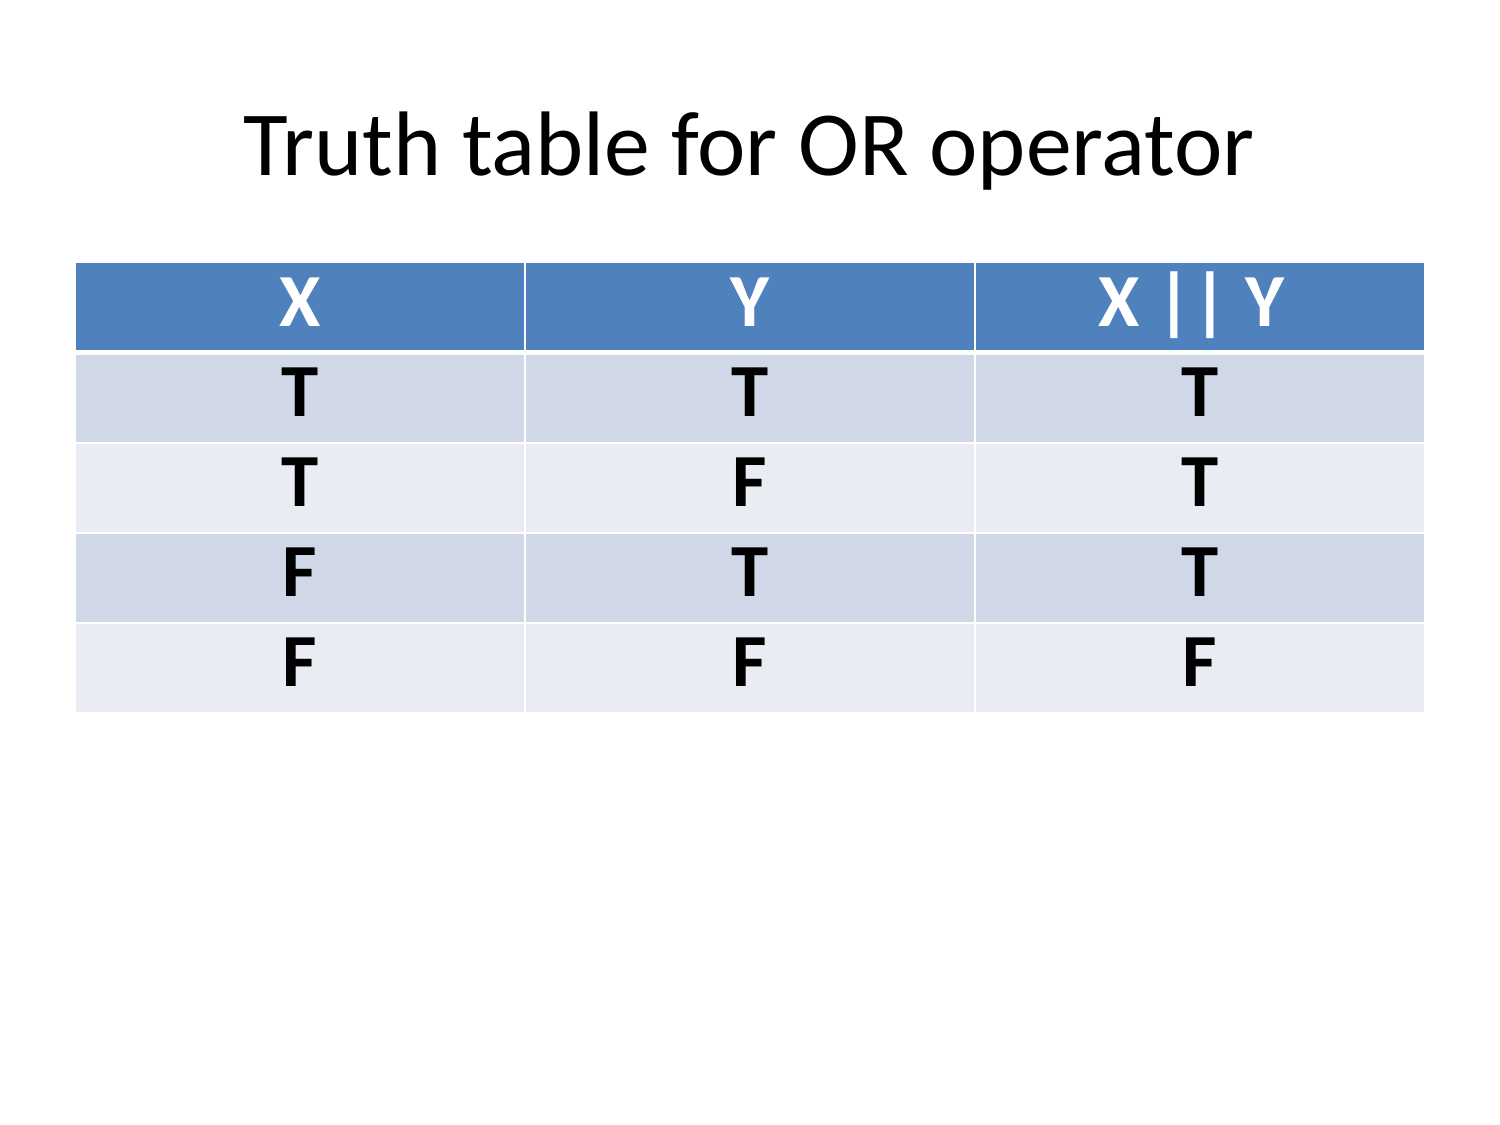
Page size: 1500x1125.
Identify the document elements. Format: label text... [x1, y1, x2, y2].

table_cell F [76, 624, 524, 712]
table_cell F [526, 624, 974, 712]
table_cell T [526, 355, 974, 442]
table_cell T [976, 534, 1424, 622]
table_cell T [76, 444, 524, 532]
table_cell T [76, 355, 524, 442]
title Truth table for OR operator [75, 45, 1425, 233]
table_header Y [526, 263, 974, 350]
table_cell F [76, 534, 524, 622]
table_cell T [976, 444, 1424, 532]
table_header X || Y [976, 263, 1424, 350]
table_cell T [526, 534, 974, 622]
table_cell F [526, 444, 974, 532]
table_cell T [976, 355, 1424, 442]
table_cell F [976, 624, 1424, 712]
table_header X [76, 263, 524, 350]
